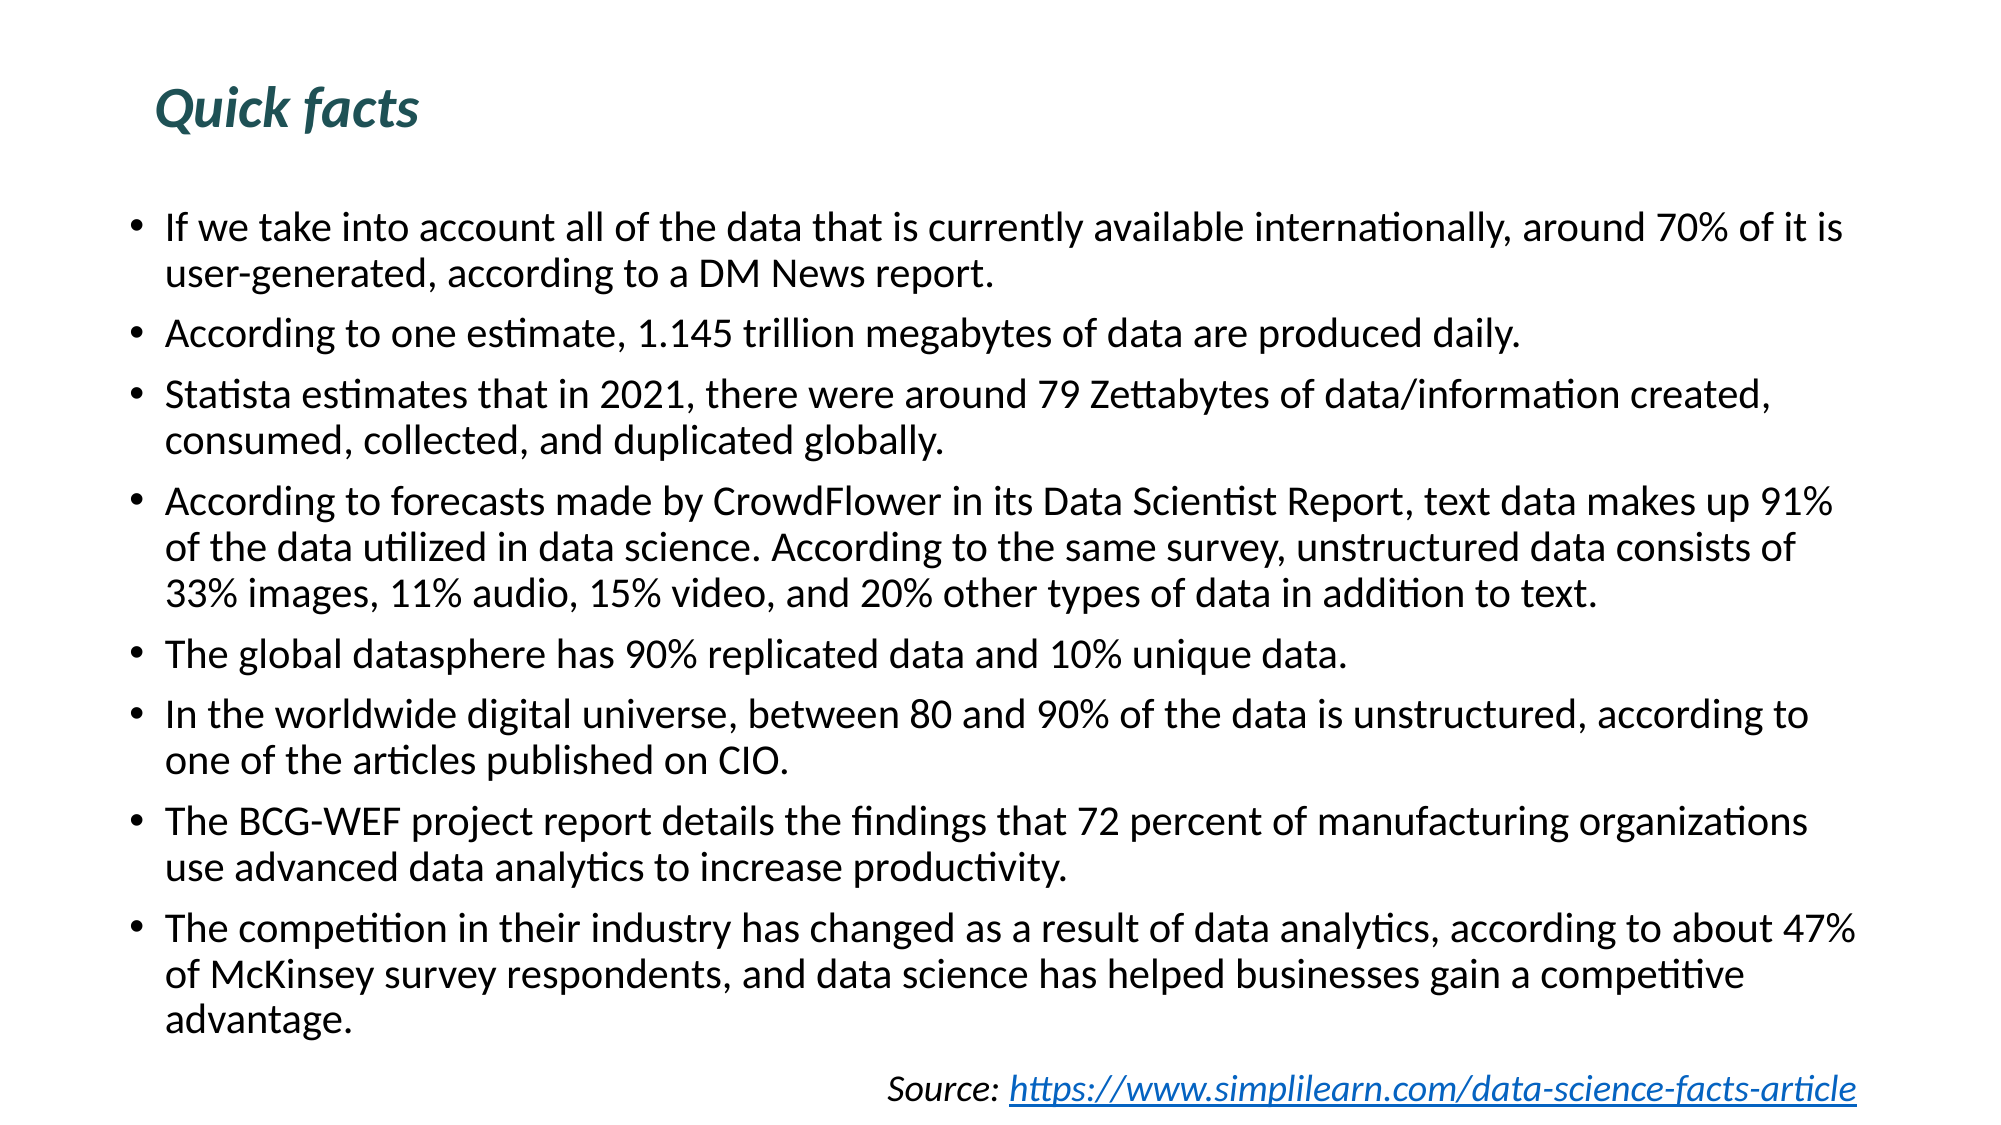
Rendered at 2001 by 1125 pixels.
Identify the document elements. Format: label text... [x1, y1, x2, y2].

text_box If we take into account all of the data that is currently available internationally, around 70% of it is user-generated, according to a DM News report. According to one estimate, 1.145 trillion megabytes of data are produced daily. Statista estimates that in 2021, there were around 79 Zettabytes of data/information created, consumed, collected, and duplicated globally. According to forecasts made by CrowdFlower in its Data Scientist Report, text data makes up 91% of the data utilized in data science. According to the same survey, unstructured data consists of 33% images, 11% audio, 15% video, and 20% other types of data in addition to text. The global datasphere has 90% replicated data and 10% unique data. In the worldwide digital universe, between 80 and 90% of the data is unstructured, according to one of the articles published on CIO. The BCG-WEF project report details the findings that 72 percent of manufacturing organizations use advanced data analytics to increase productivity. The competition in their industry has changed as a result of data analytics, according to about 47% of McKinsey survey respondents, and data science has helped businesses gain a competitive advantage. [114, 197, 1886, 1057]
title Quick facts [139, 54, 1813, 164]
text_box Source: https://www.simplilearn.com/data-science-facts-article [287, 1061, 1885, 1118]
